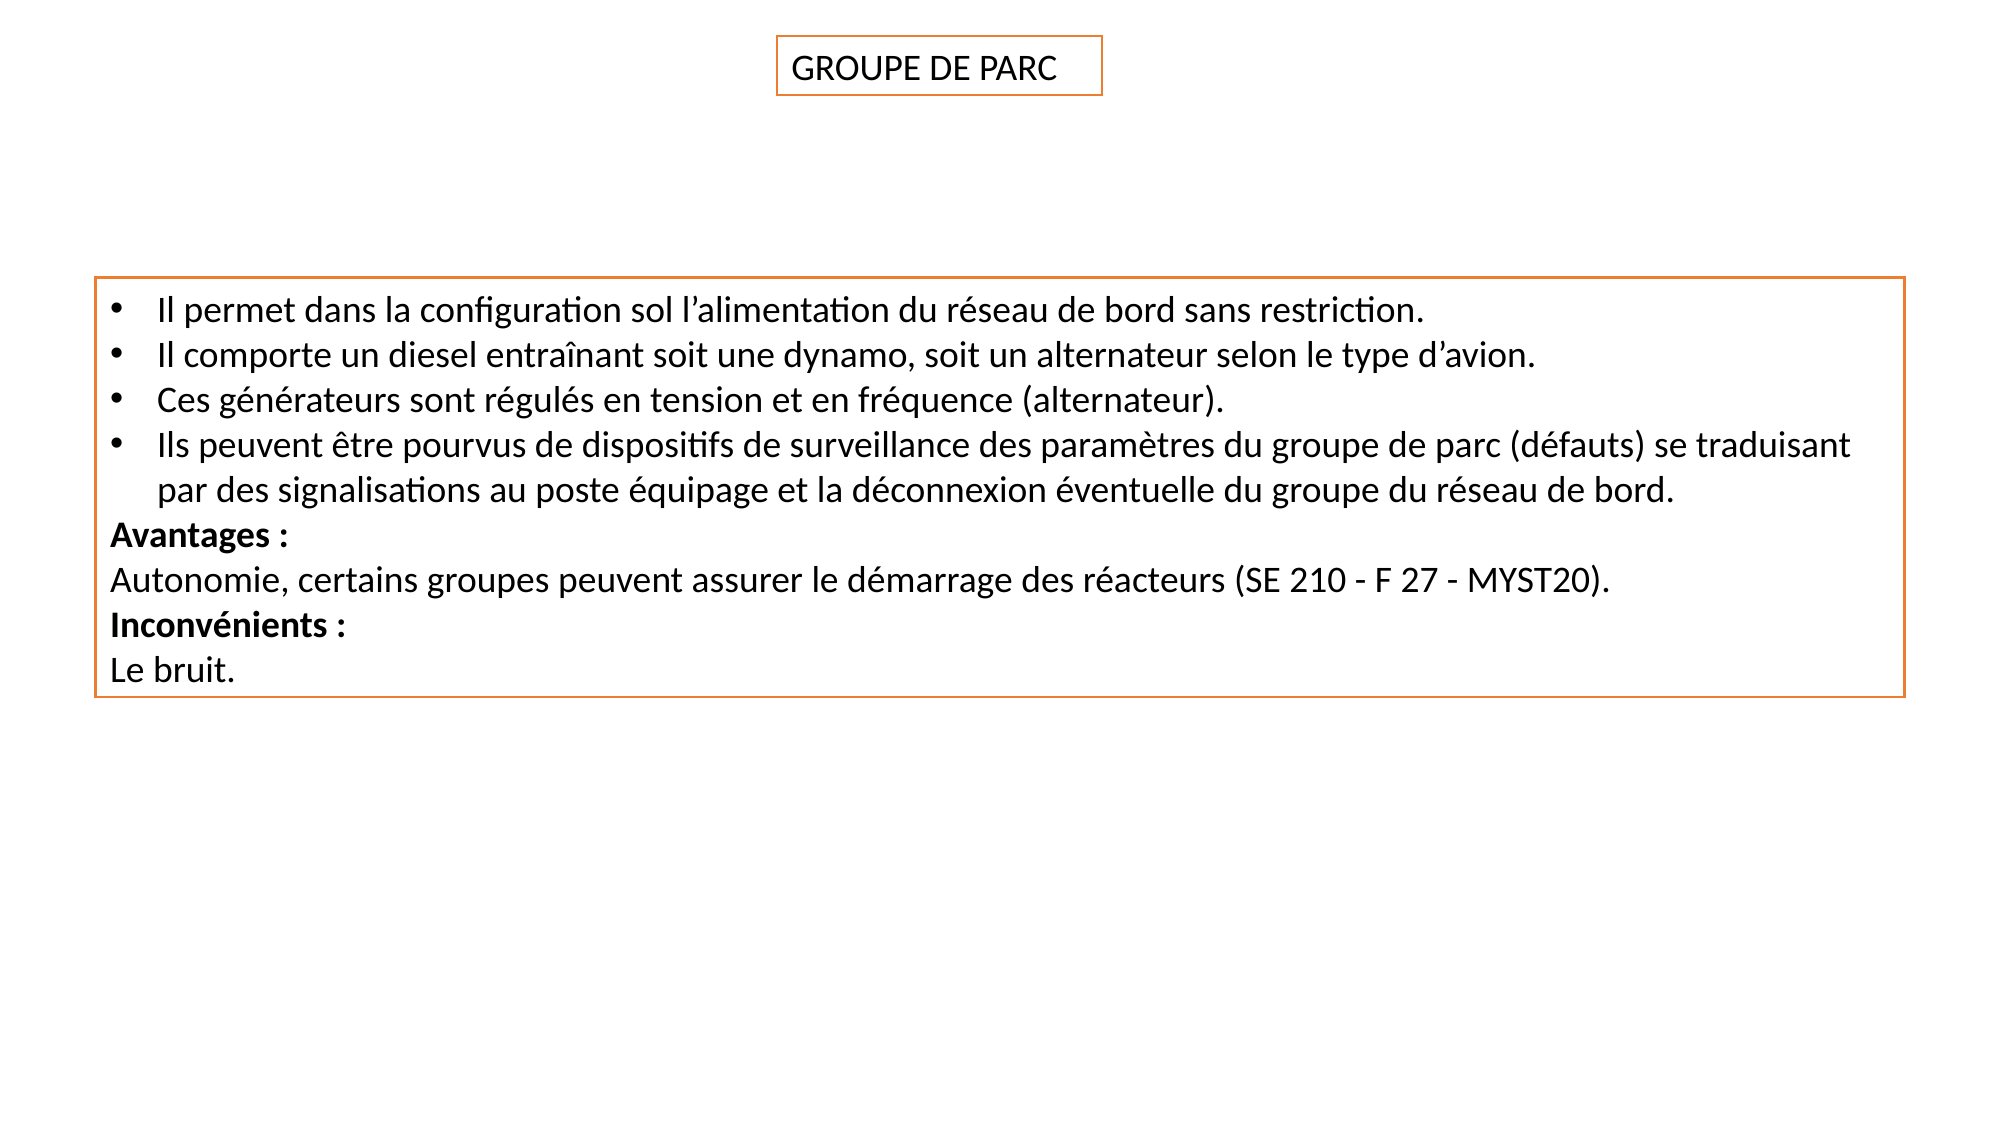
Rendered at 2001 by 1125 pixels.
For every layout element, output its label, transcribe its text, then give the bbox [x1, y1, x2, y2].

text_box Il permet dans la configuration sol l’alimentation du réseau de bord sans restriction. Il comporte un diesel entraînant soit une dynamo, soit un alternateur selon le type d’avion. Ces générateurs sont régulés en tension et en fréquence (alternateur). Ils peuvent être pourvus de dispositifs de surveillance des paramètres du groupe de parc (défauts) se traduisant par des signalisations au poste équipage et la déconnexion éventuelle du groupe du réseau de bord. Avantages : Autonomie, certains groupes peuvent assurer le démarrage des réacteurs (SE 210 - F 27 - MYST20). Inconvénients : Le bruit. [94, 276, 1906, 698]
text_box GROUPE DE PARC [776, 35, 1103, 96]
